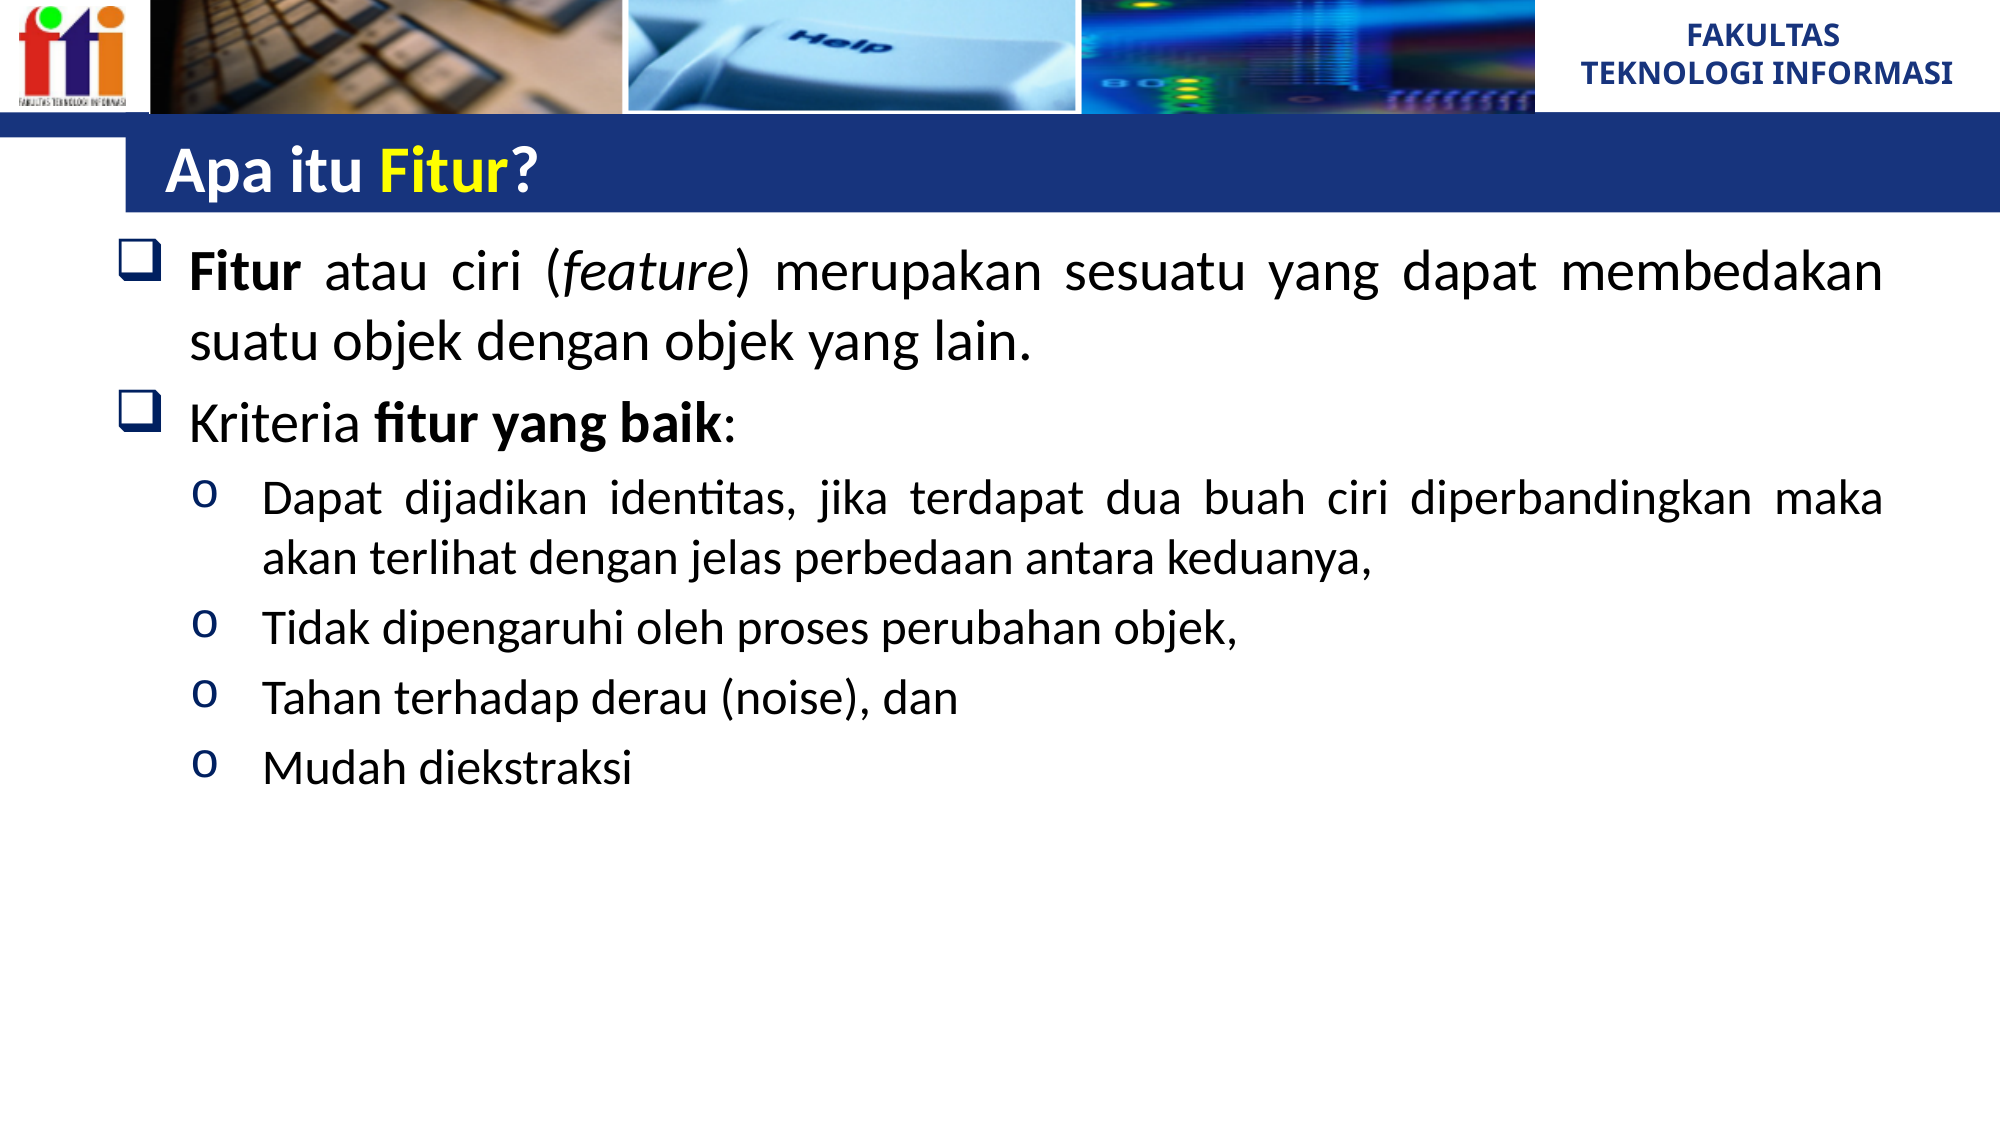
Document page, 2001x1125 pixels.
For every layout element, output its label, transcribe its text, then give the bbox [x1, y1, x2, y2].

list Fitur atau ciri (feature) merupakan sesuatu yang dapat membedakan suatu objek dengan objek yang lain. Kriteria fitur yang baik: Dapat dijadikan identitas, jika terdapat dua buah ciri diperbandingkan maka akan terlihat dengan jelas perbedaan antara keduanya, Tidak dipengaruhi oleh proses perubahan objek, Tahan terhadap derau (noise), dan Mudah diekstraksi [99, 224, 1901, 1038]
picture [19, 6, 126, 106]
picture [149, 0, 1535, 114]
title Apa itu Fitur? [149, 119, 1934, 213]
